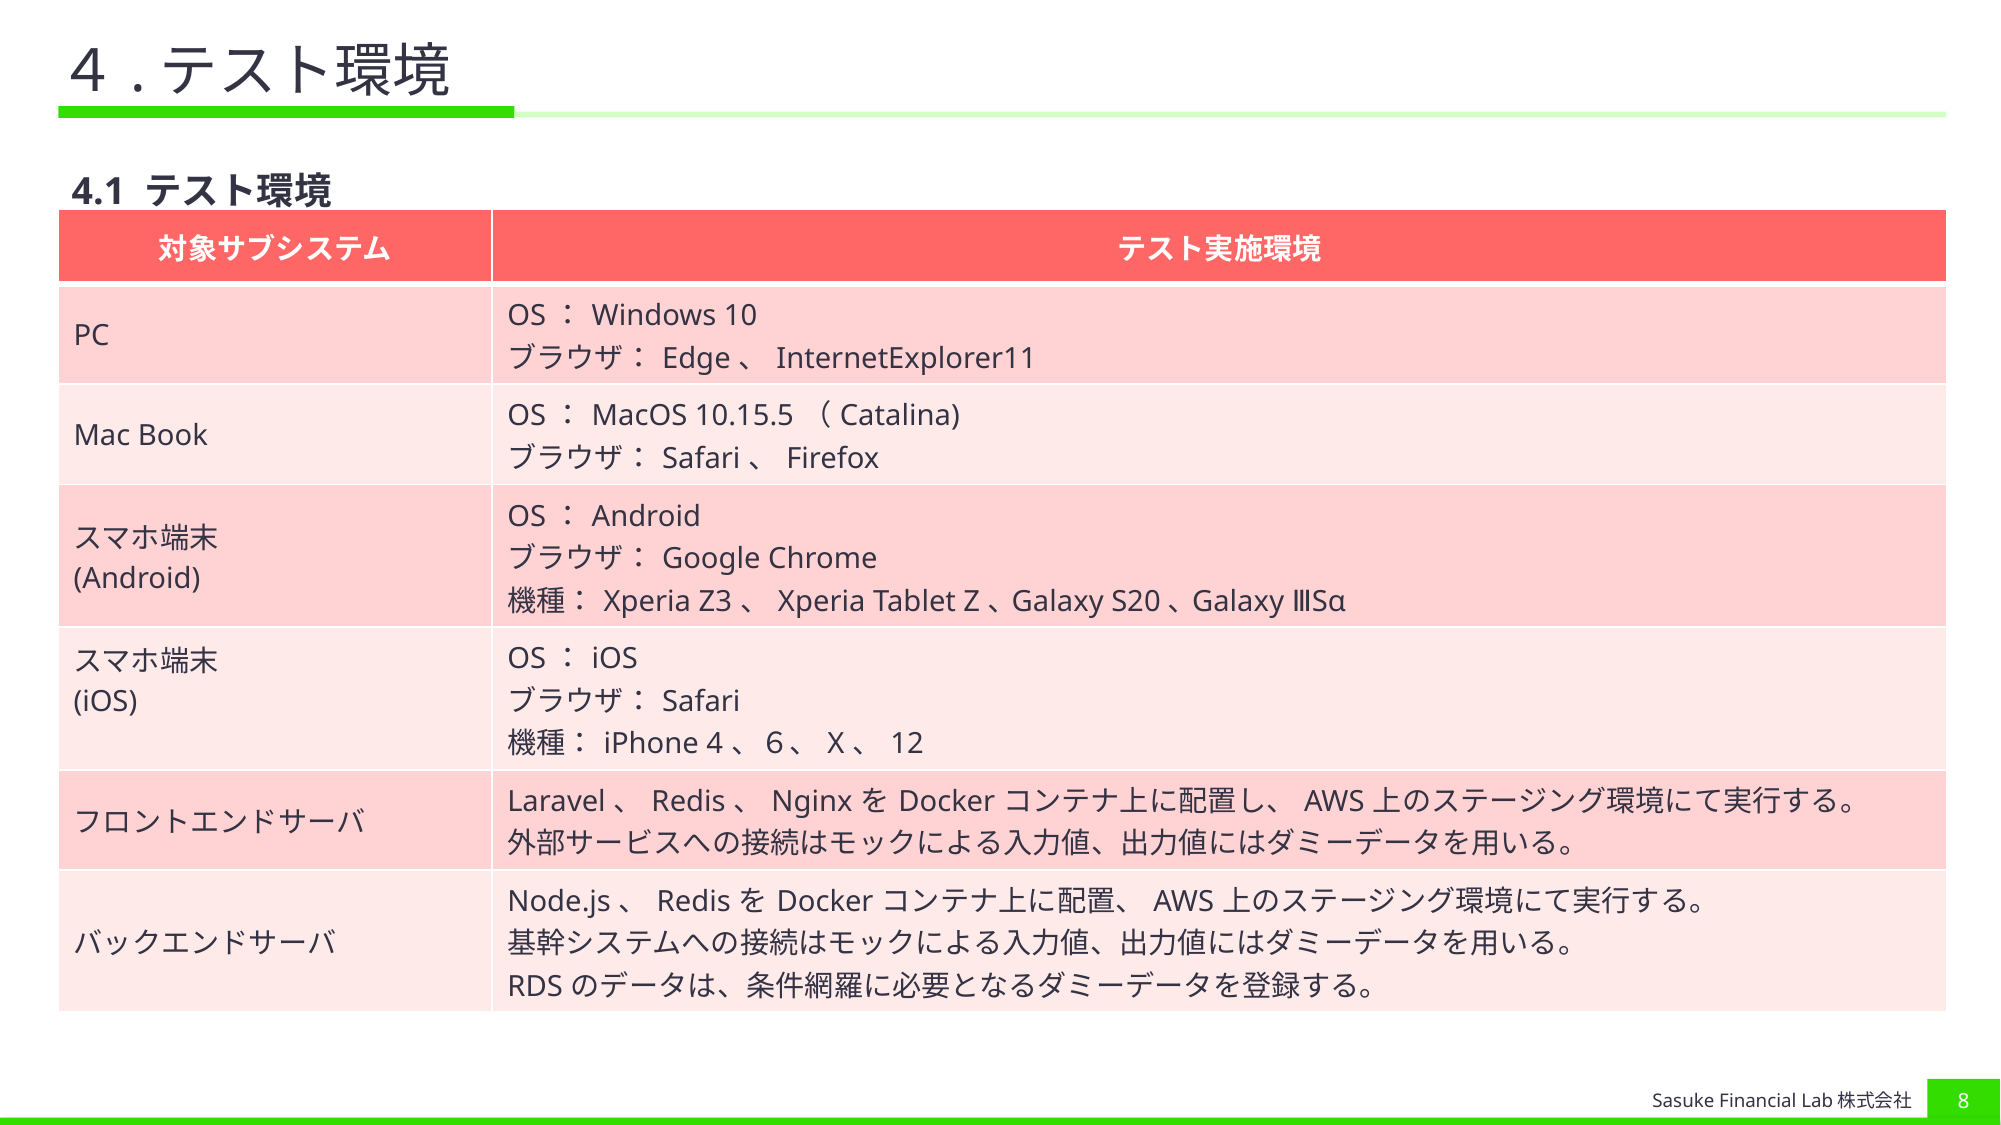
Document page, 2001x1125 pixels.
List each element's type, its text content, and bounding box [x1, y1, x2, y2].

slide_number 7 [1927, 1078, 2000, 1125]
footer Sasuke Financial Lab株式会社 [1628, 1079, 1927, 1120]
title ４.テスト環境 [58, 29, 1947, 115]
text_box 4.1 テスト環境 [56, 145, 1947, 1063]
